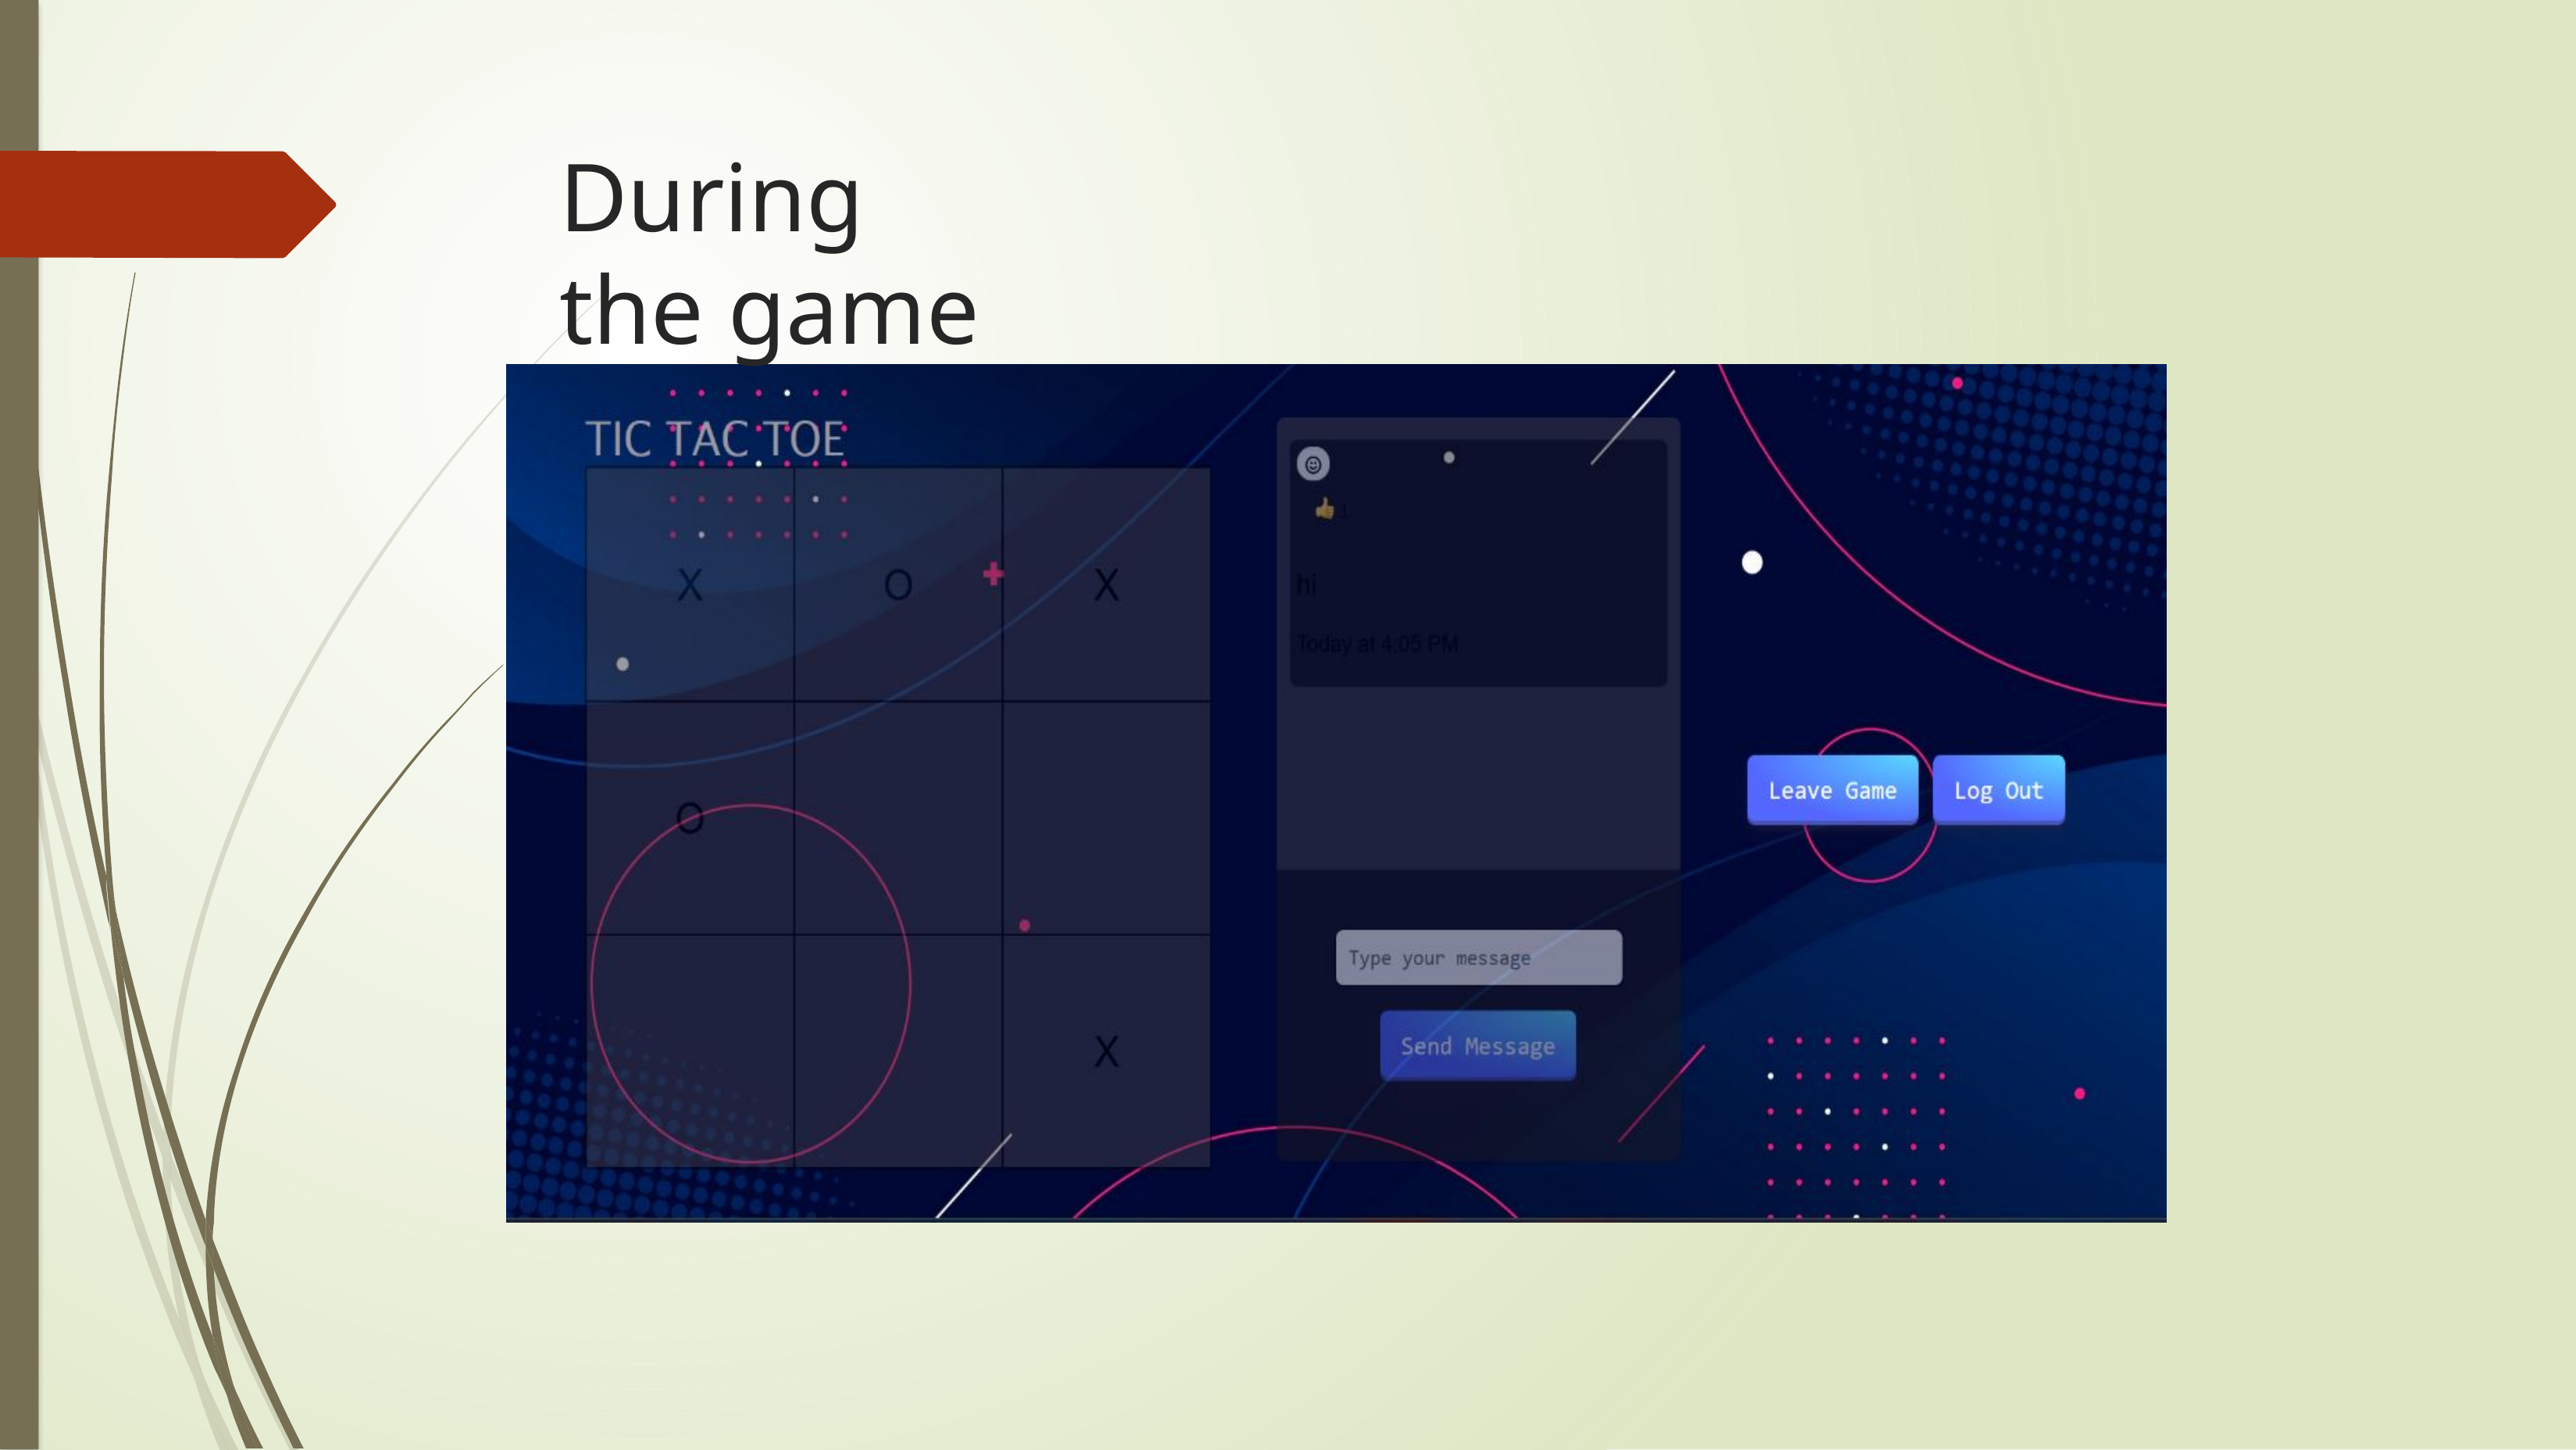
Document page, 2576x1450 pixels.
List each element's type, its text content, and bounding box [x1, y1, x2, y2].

picture [506, 364, 2167, 1223]
title During the game [548, 131, 995, 364]
